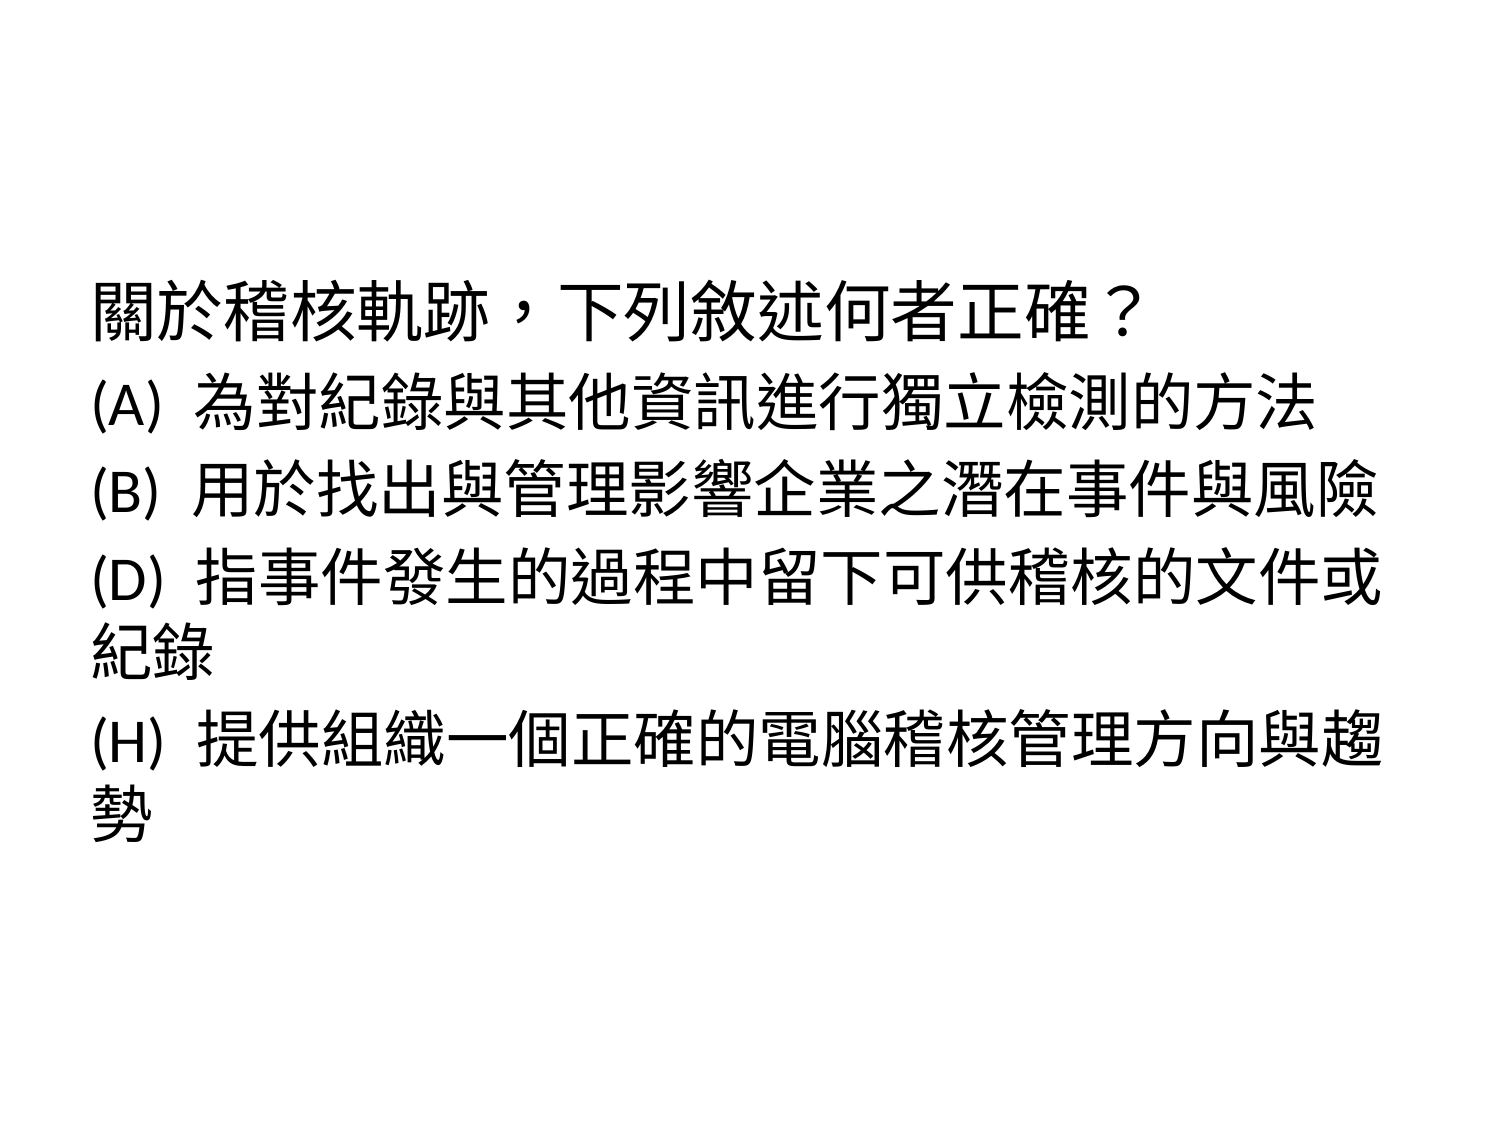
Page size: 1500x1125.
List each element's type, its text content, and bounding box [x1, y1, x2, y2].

list 關於稽核軌跡，下列敘述何者正確？ (A) 為對紀錄與其他資訊進行獨立檢測的方法 (B) 用於找出與管理影響企業之潛在事件與風險 (D) 指事件發生的過程中留下可供稽核的文件或紀錄 (H) 提供組織一個正確的電腦稽核管理方向與趨勢 [75, 262, 1425, 1005]
